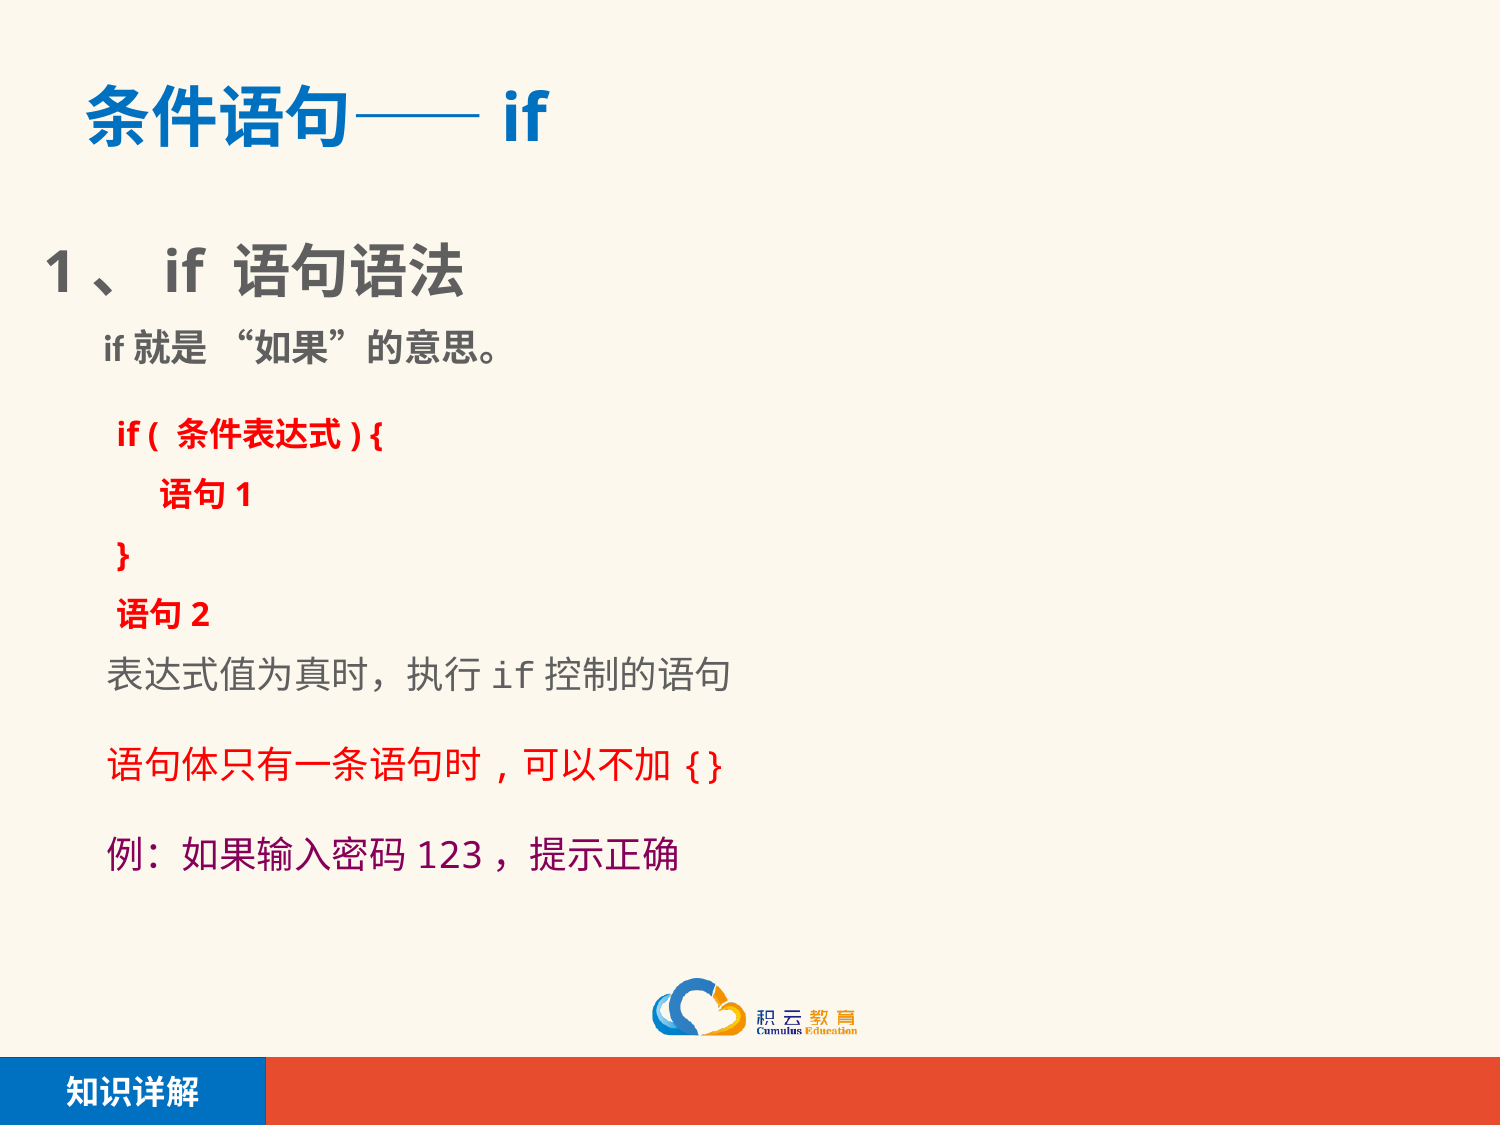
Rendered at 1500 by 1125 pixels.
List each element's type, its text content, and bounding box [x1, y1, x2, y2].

text_box if ( 条件表达式) { 语句1 } 语句2 [101, 386, 1145, 643]
title 条件语句——if [69, 55, 1431, 163]
text_box if就是 “如果”的意思。 [88, 317, 945, 377]
picture [643, 971, 869, 1044]
text_box 1、if 语句语法 [29, 191, 568, 312]
text_box 表达式值为真时，执行if控制的语句 语句体只有一条语句时,可以不加{} 例：如果输入密码123，提示正确 [92, 643, 1159, 929]
